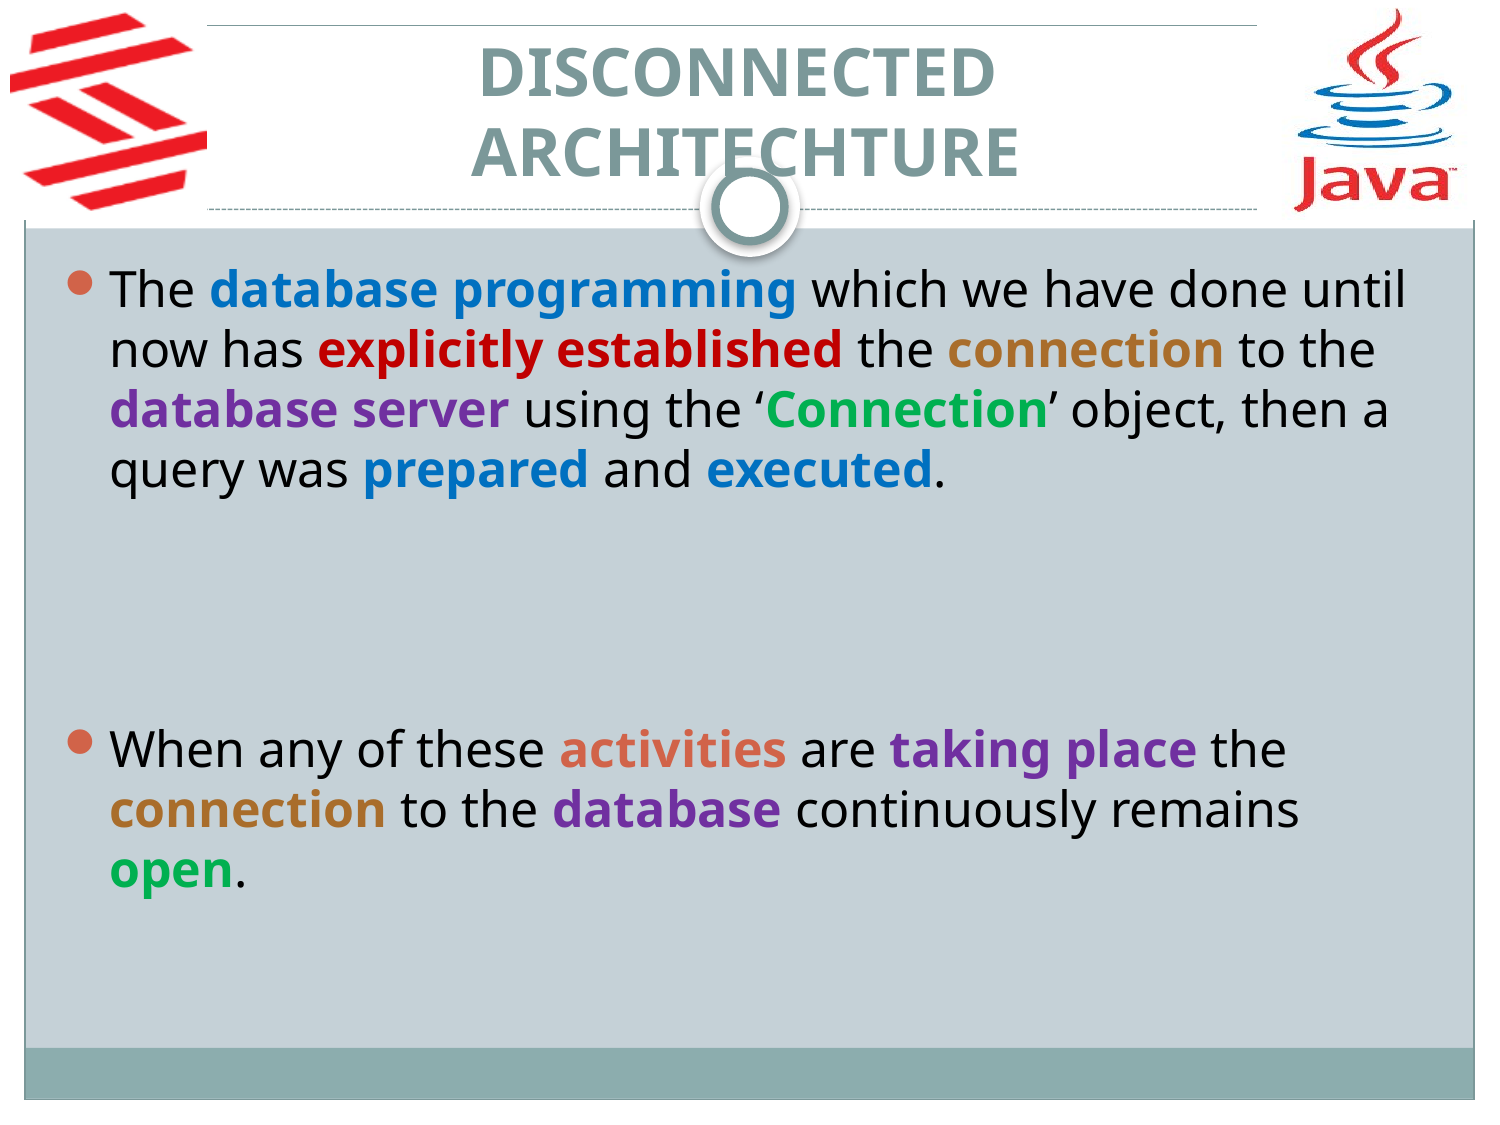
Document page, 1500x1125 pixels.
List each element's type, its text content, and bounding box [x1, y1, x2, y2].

list The database programming which we have done until now has explicitly established the connection to the database server using the ‘Connection’ object, then a query was prepared and executed. When any of these activities are taking place the connection to the database continuously remains open. [49, 250, 1445, 1001]
title DISCONNECTED ARCHITECHTURE [213, 35, 1250, 198]
picture [1257, 0, 1483, 221]
picture [10, 11, 207, 221]
